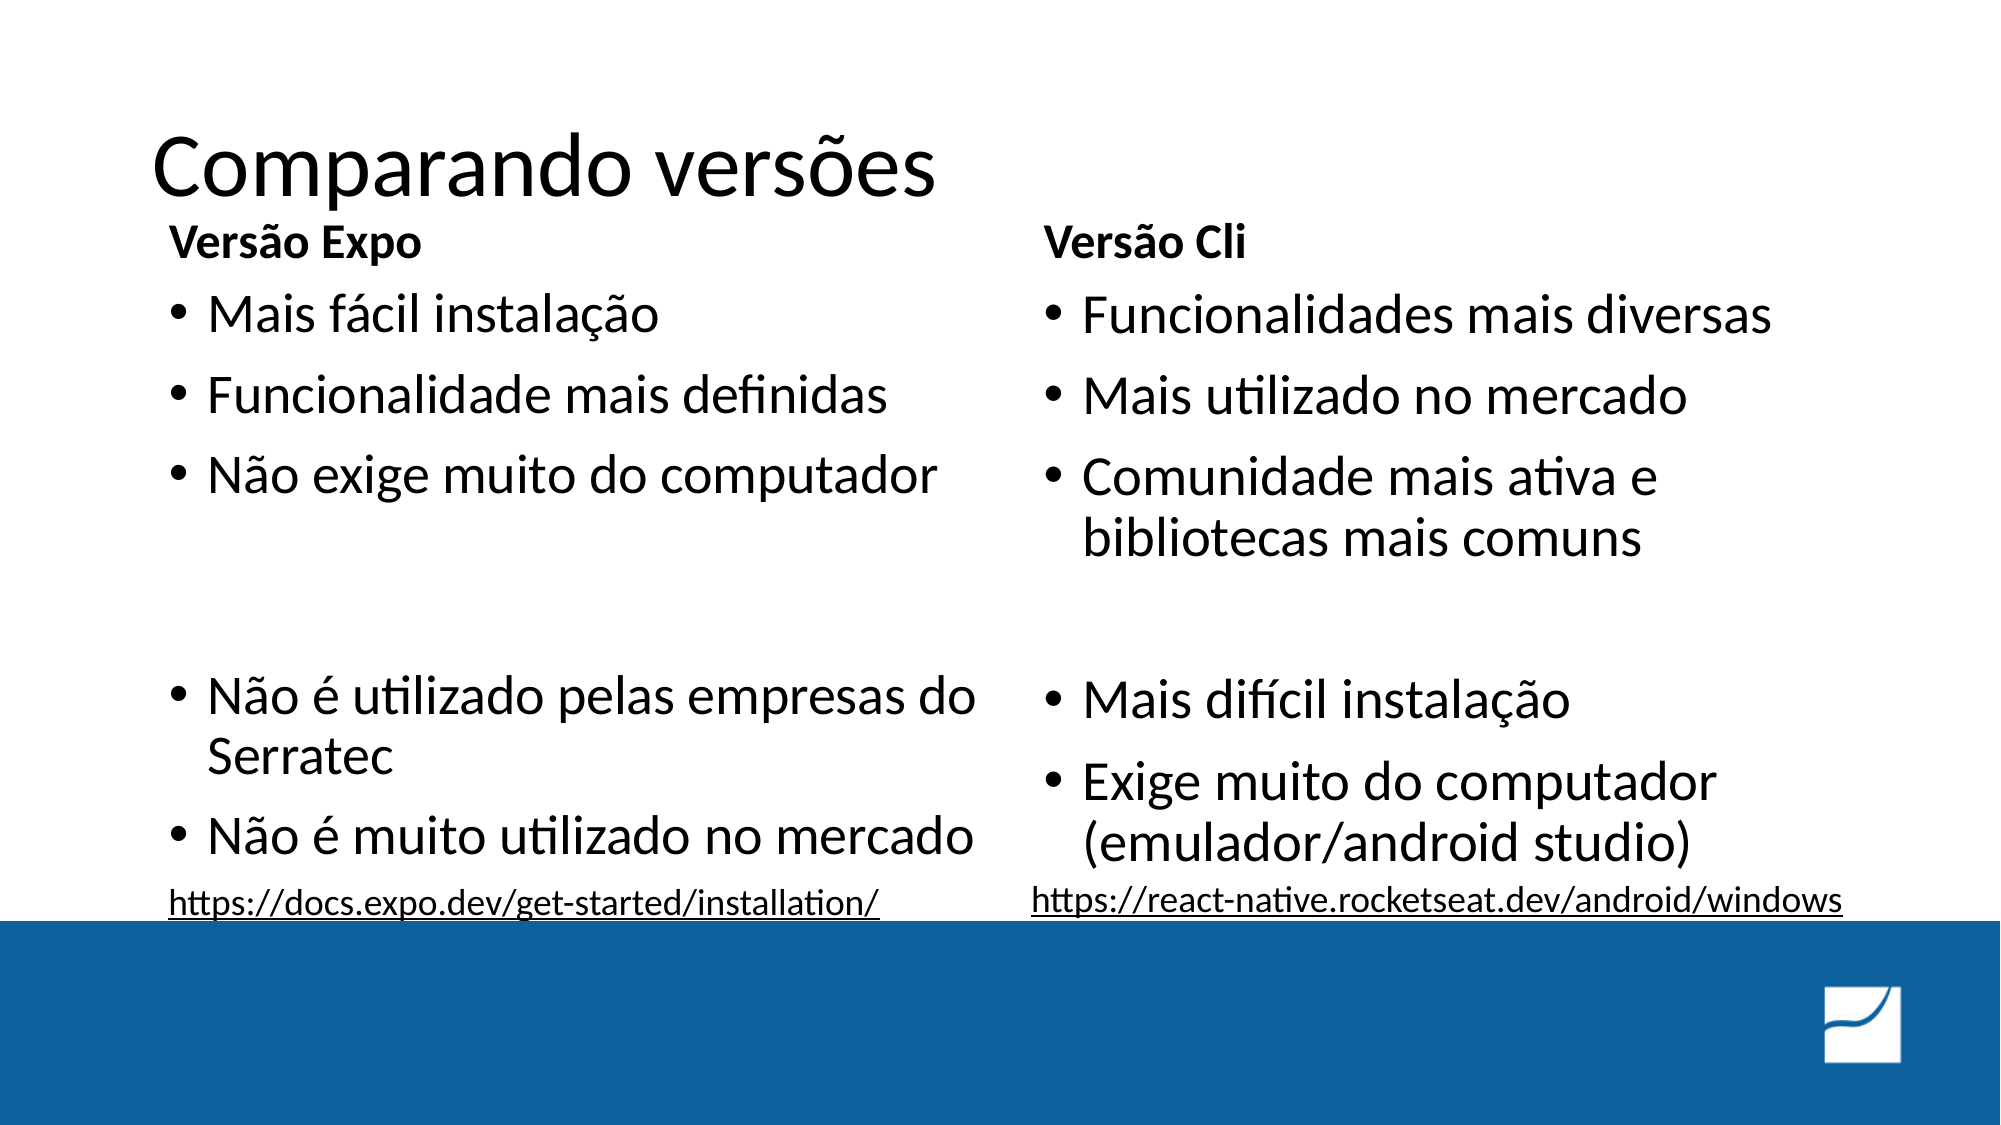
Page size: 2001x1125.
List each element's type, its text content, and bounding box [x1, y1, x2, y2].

list Versão Expo [153, 142, 1000, 277]
list Versão Cli [1028, 142, 1879, 277]
text_box https://docs.expo.dev/get-started/installation/ [153, 870, 1016, 921]
list Mais fácil instalação Funcionalidade mais definidas Não exige muito do computador Não é utilizado pelas empresas do Serratec Não é muito utilizado no mercado [153, 277, 1000, 870]
title Comparando versões [137, 59, 1863, 275]
list Funcionalidades mais diversas Mais utilizado no mercado Comunidade mais ativa e bibliotecas mais comuns Mais difícil instalação Exige muito do computador (emulador/android studio) [1028, 277, 1879, 867]
picture [0, 921, 2000, 1125]
text_box https://react-native.rocketseat.dev/android/windows [1016, 867, 1879, 921]
